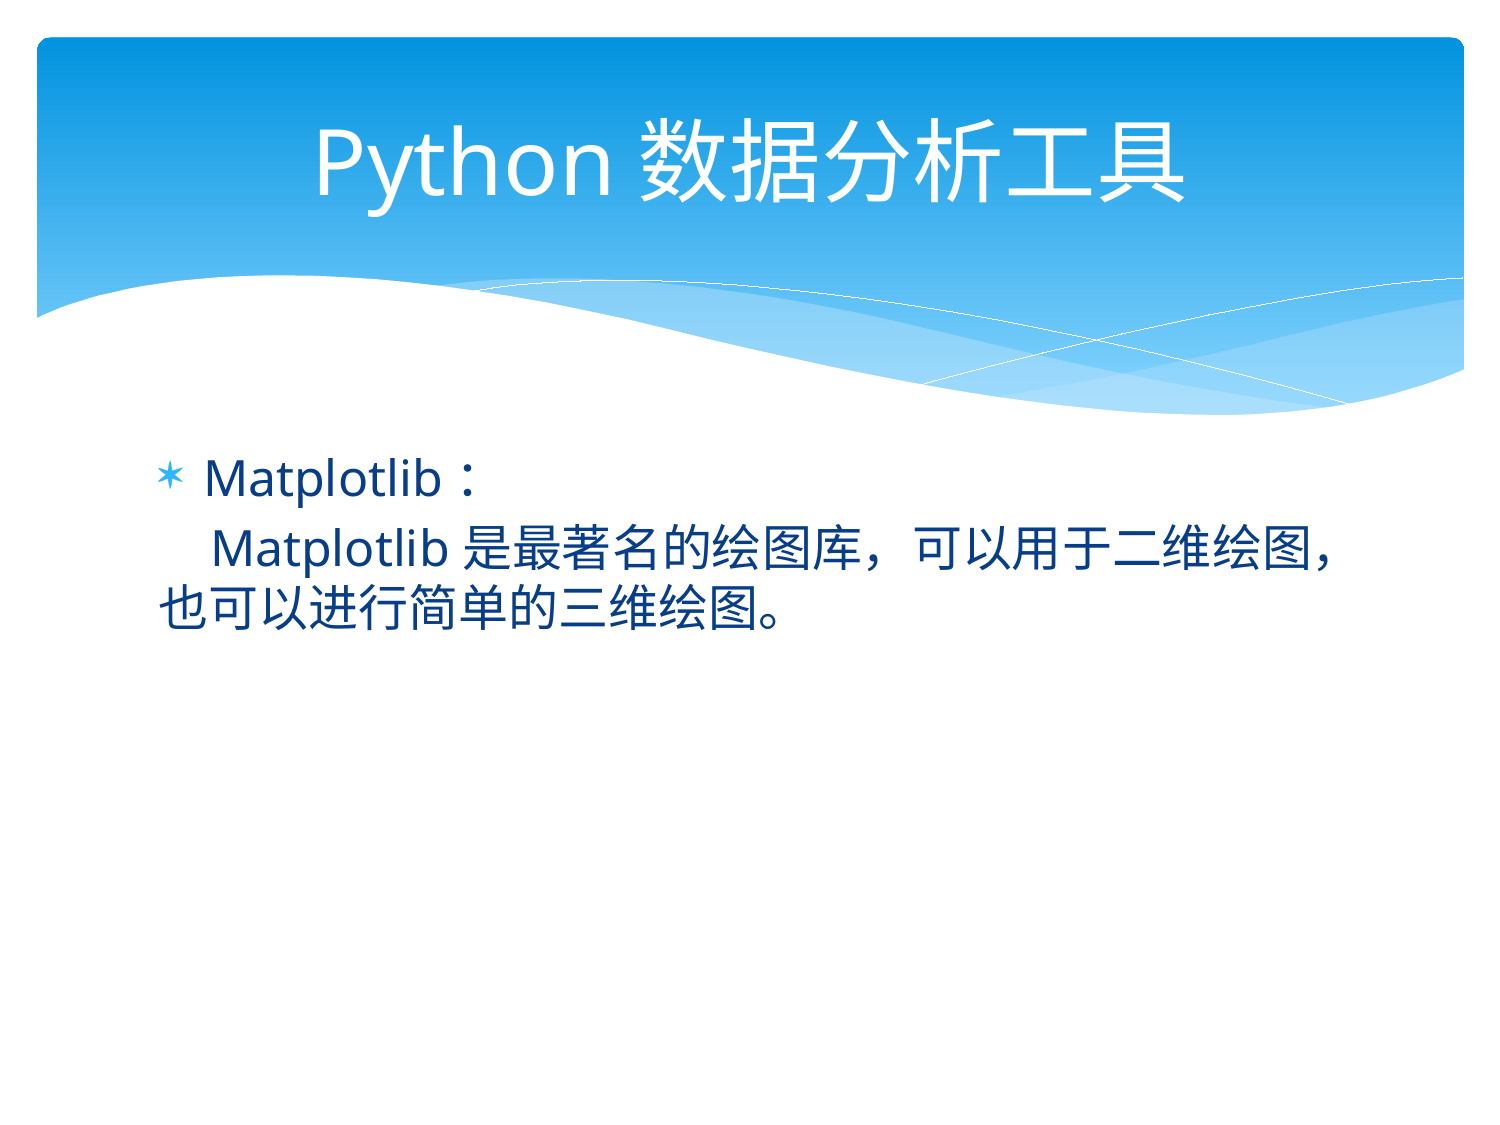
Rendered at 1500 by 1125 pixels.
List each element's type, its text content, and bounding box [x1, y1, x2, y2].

title Python数据分析工具 [75, 55, 1425, 261]
list Matplotlib： Matplotlib是最著名的绘图库，可以用于二维绘图，也可以进行简单的三维绘图。 [143, 438, 1359, 1005]
